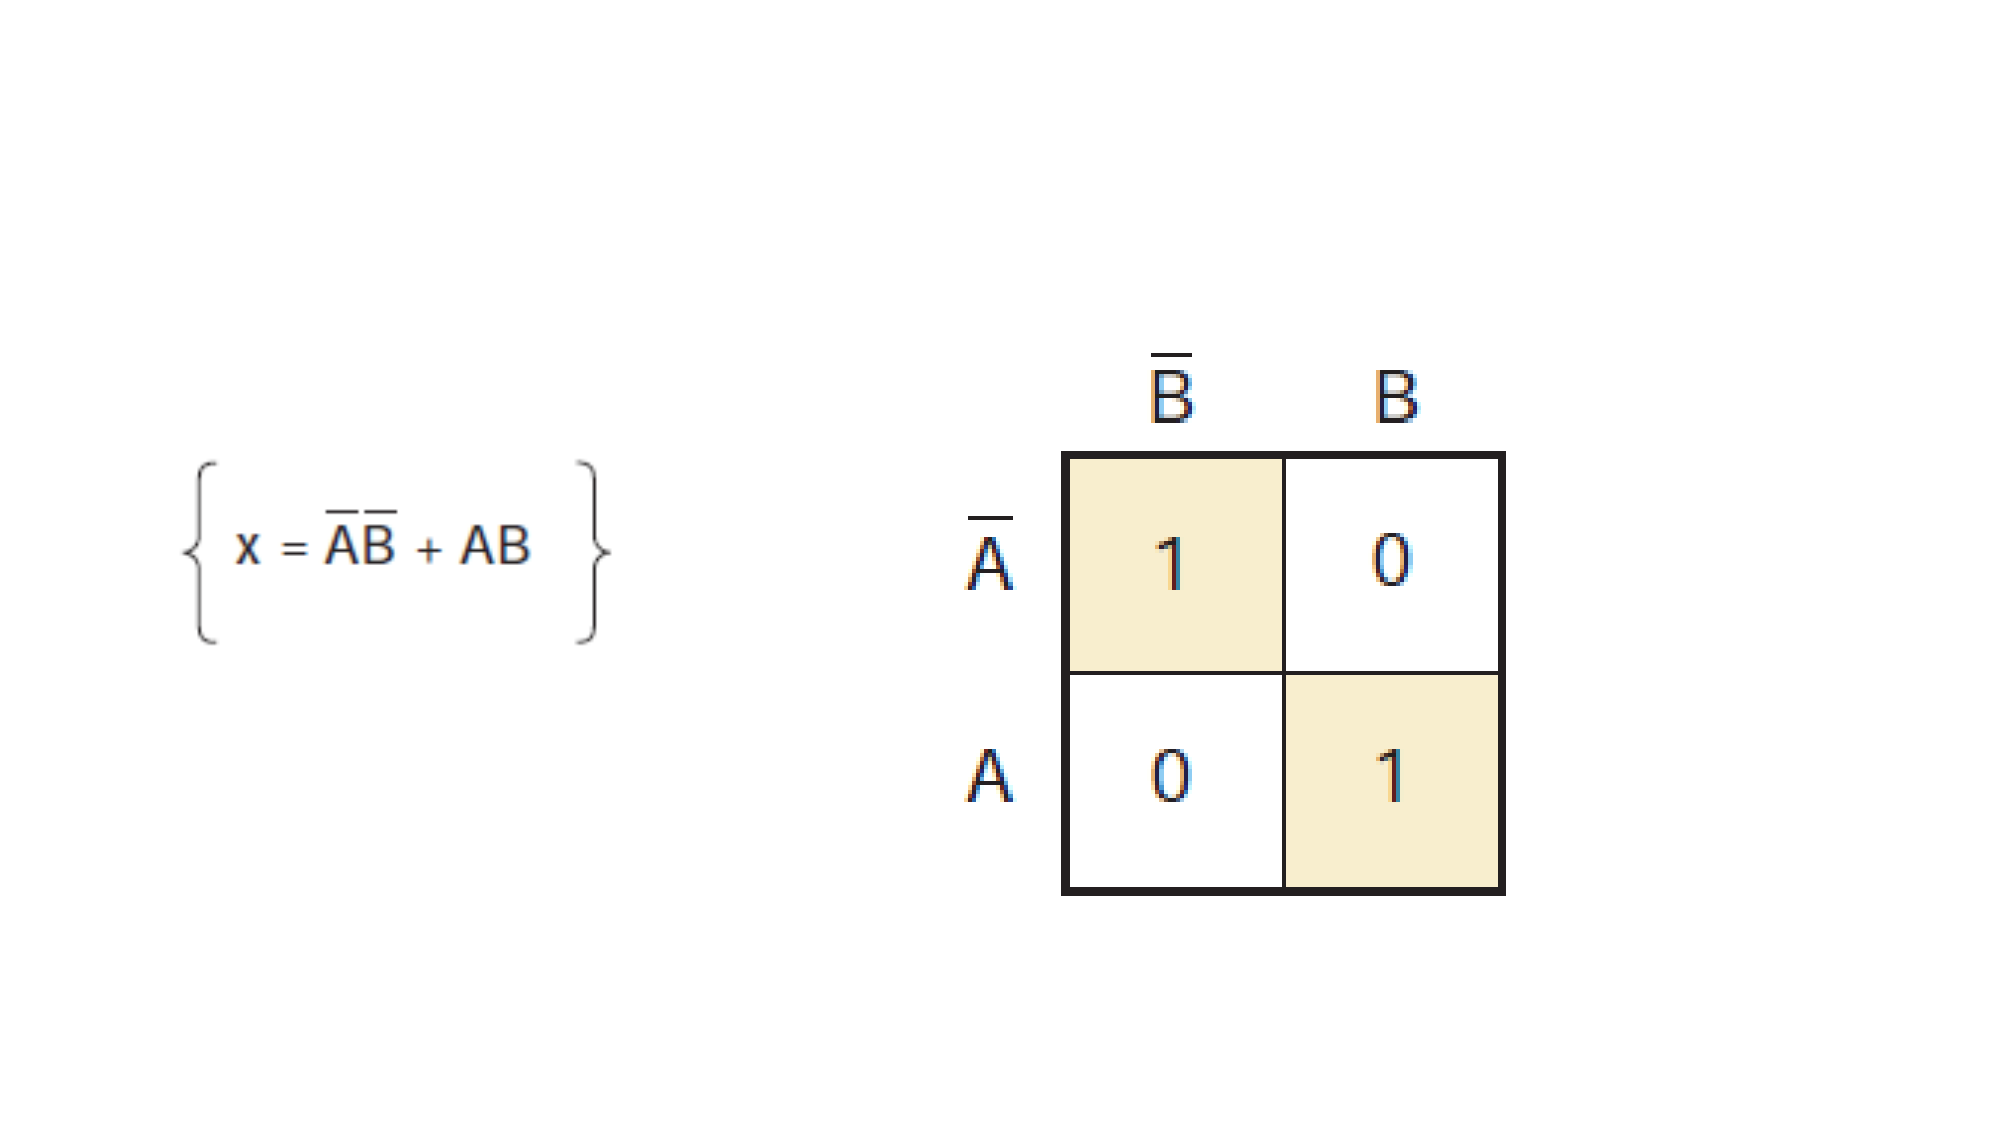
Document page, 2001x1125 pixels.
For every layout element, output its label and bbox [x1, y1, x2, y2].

picture [119, 392, 680, 720]
picture [862, 317, 1613, 998]
